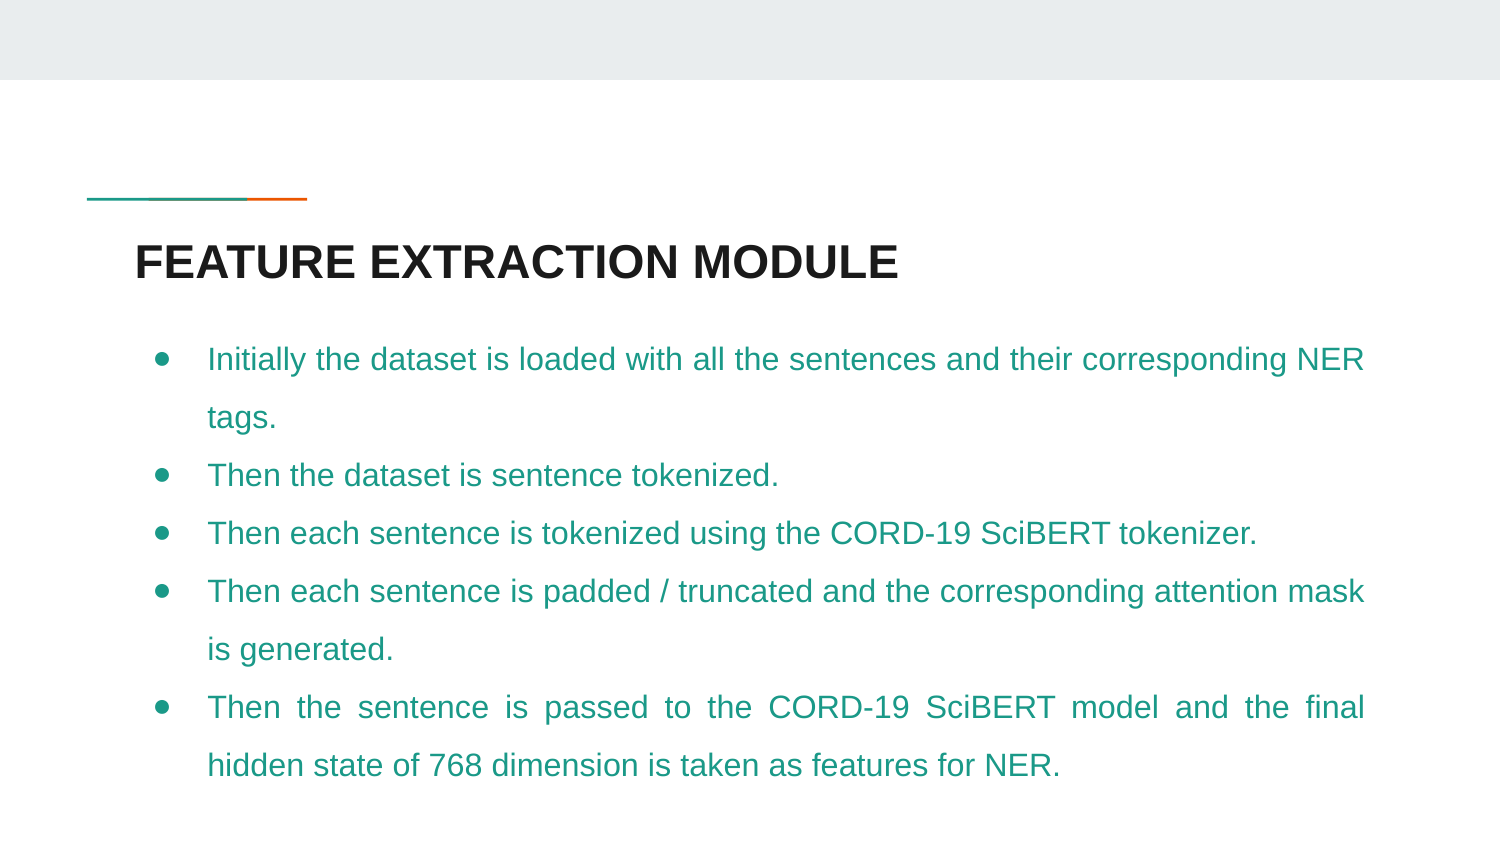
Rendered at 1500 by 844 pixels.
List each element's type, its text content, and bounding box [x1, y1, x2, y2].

list Initially the dataset is loaded with all the sentences and their corresponding NER tags. Then the dataset is sentence tokenized. Then each sentence is tokenized using the CORD-19 SciBERT tokenizer. Then each sentence is padded / truncated and the corresponding attention mask is generated. Then the sentence is passed to the CORD-19 SciBERT model and the final hidden state of 768 dimension is taken as features for NER. [119, 304, 1381, 800]
title FEATURE EXTRACTION MODULE [119, 216, 1381, 304]
